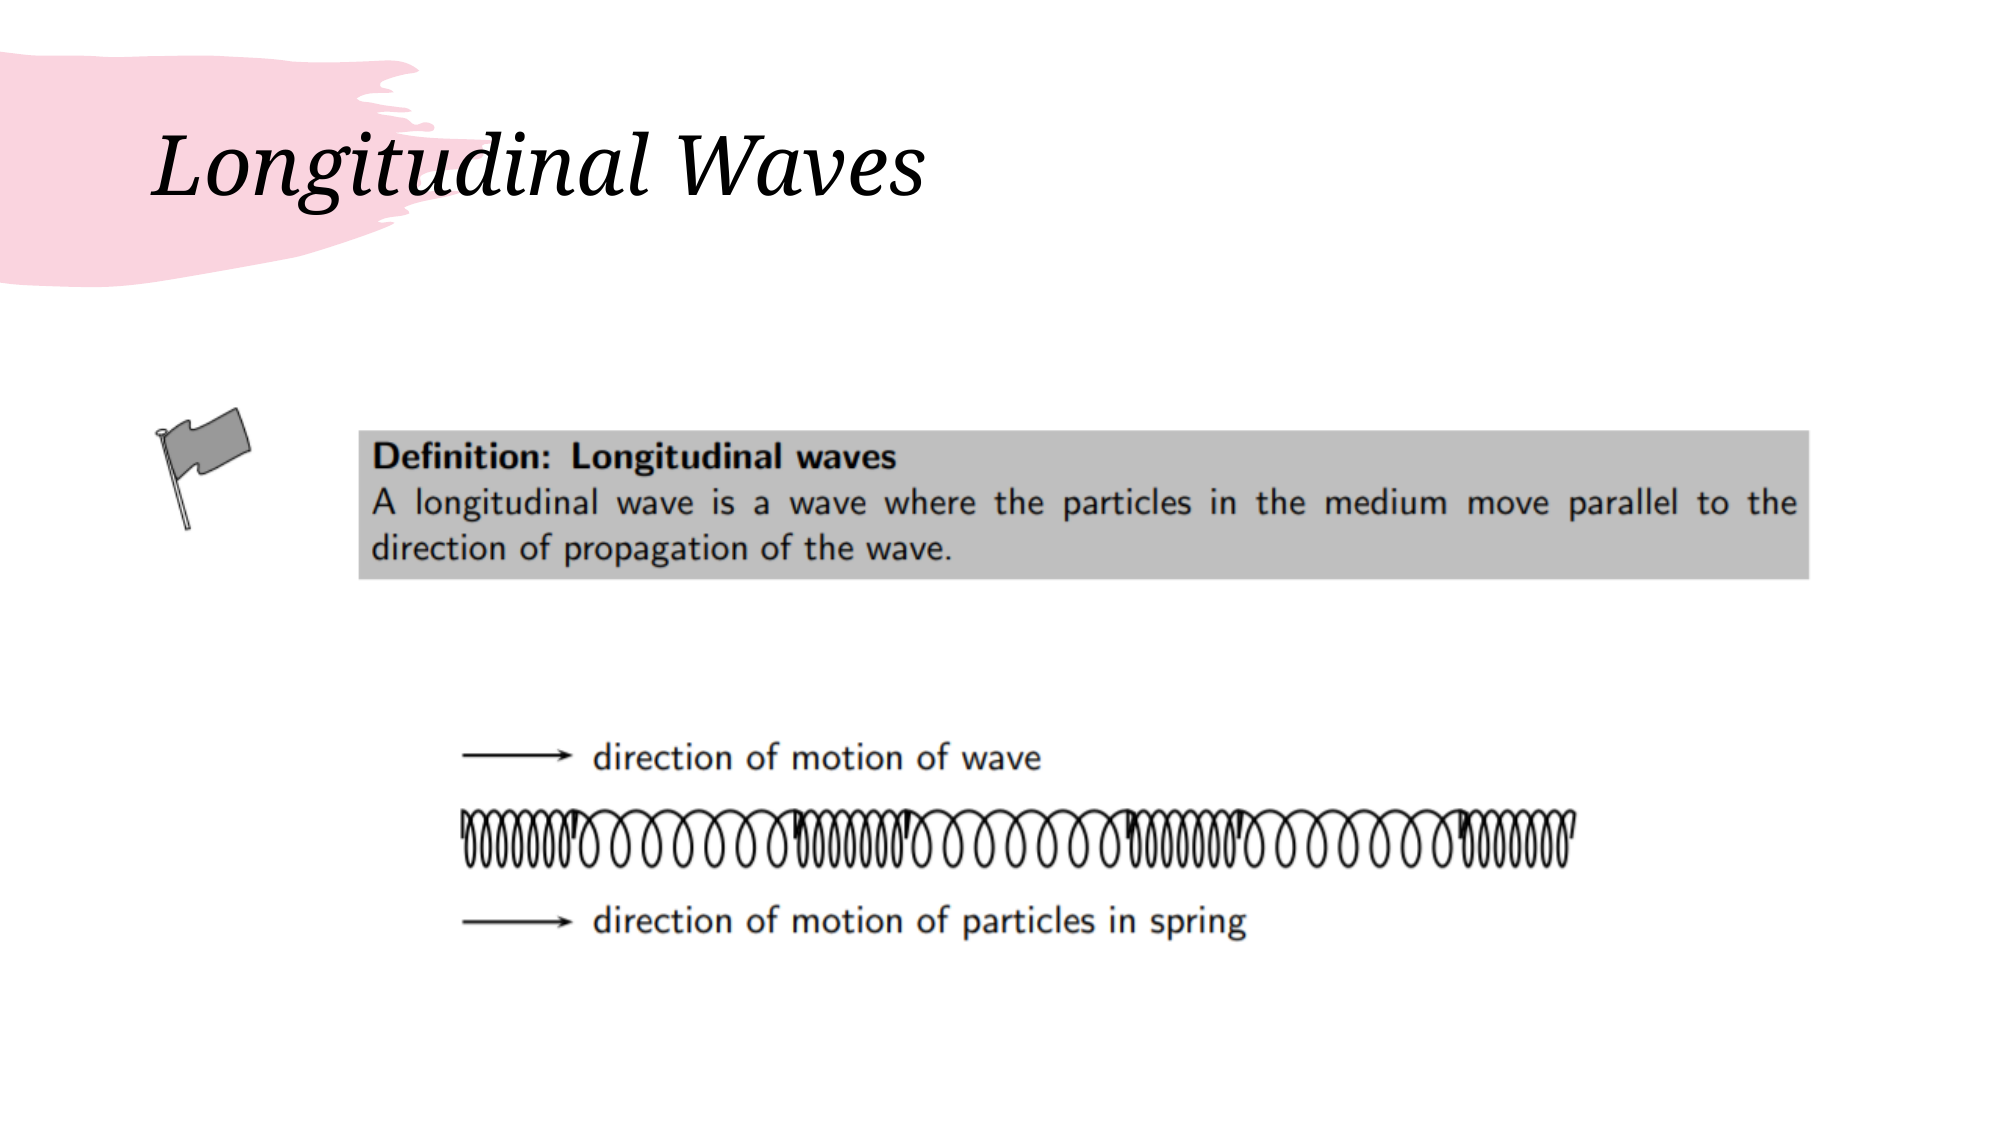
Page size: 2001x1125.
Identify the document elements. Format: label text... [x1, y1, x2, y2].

title Longitudinal Waves [137, 59, 1863, 278]
picture [409, 713, 1649, 956]
picture [119, 388, 1906, 625]
